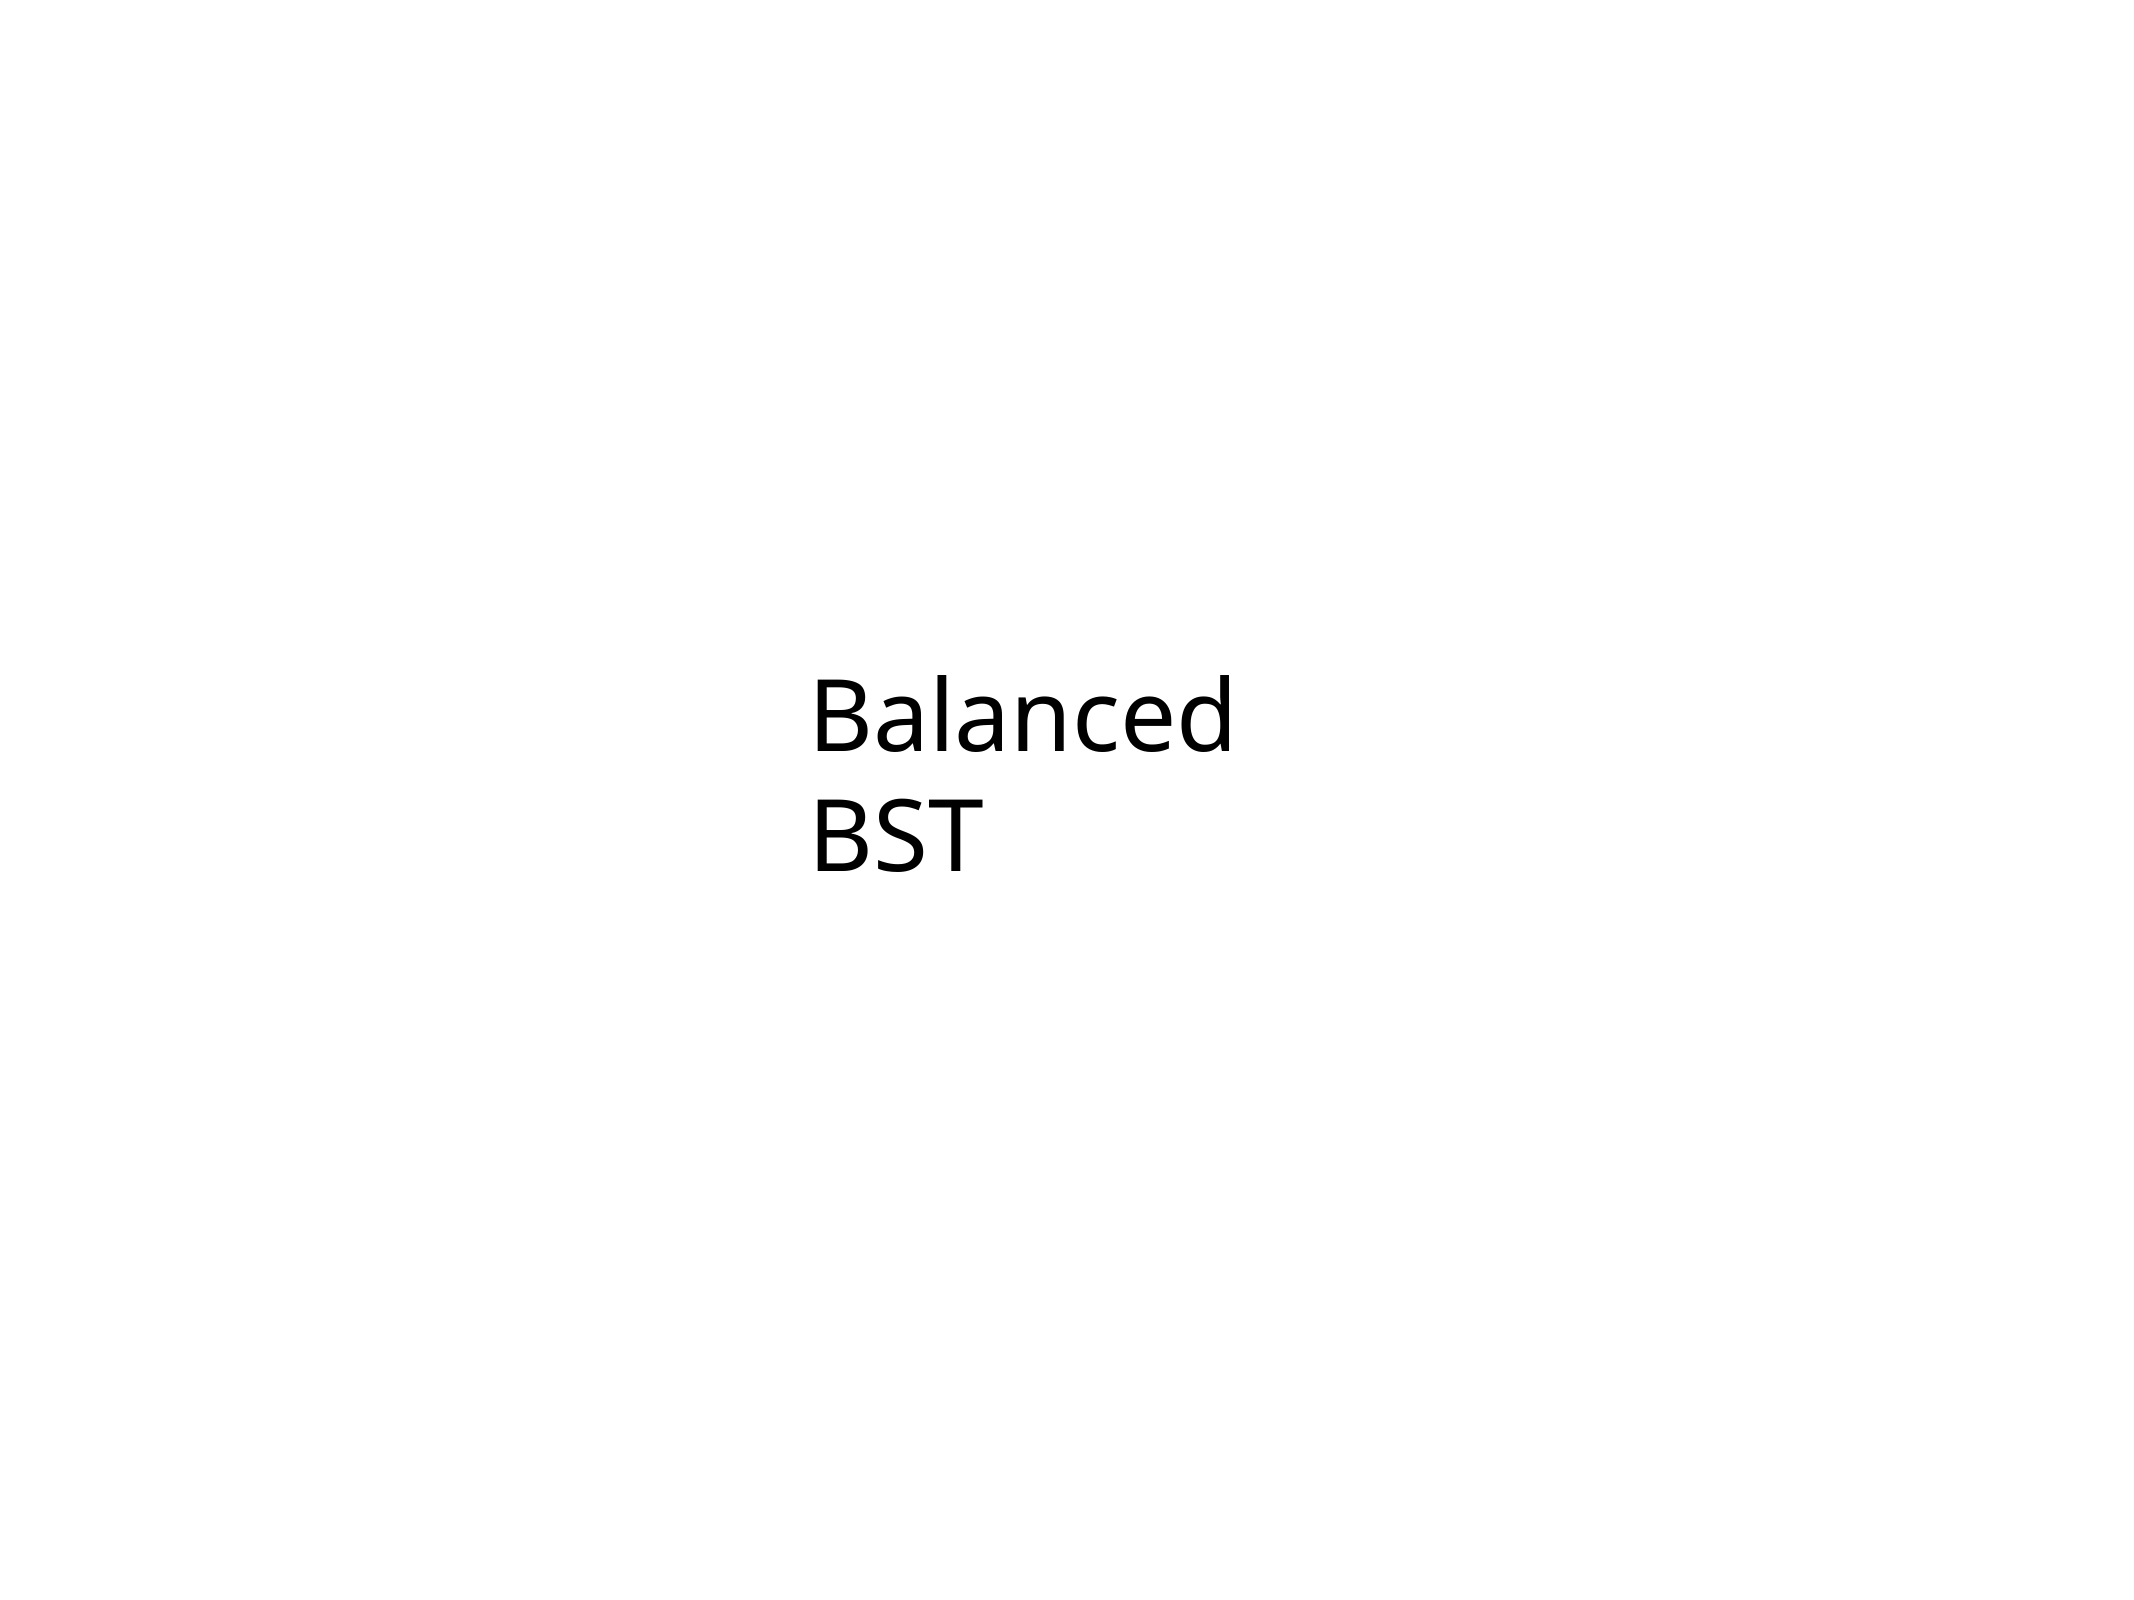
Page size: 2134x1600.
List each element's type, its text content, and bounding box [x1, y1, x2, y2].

title Balanced BST [799, 697, 1366, 847]
